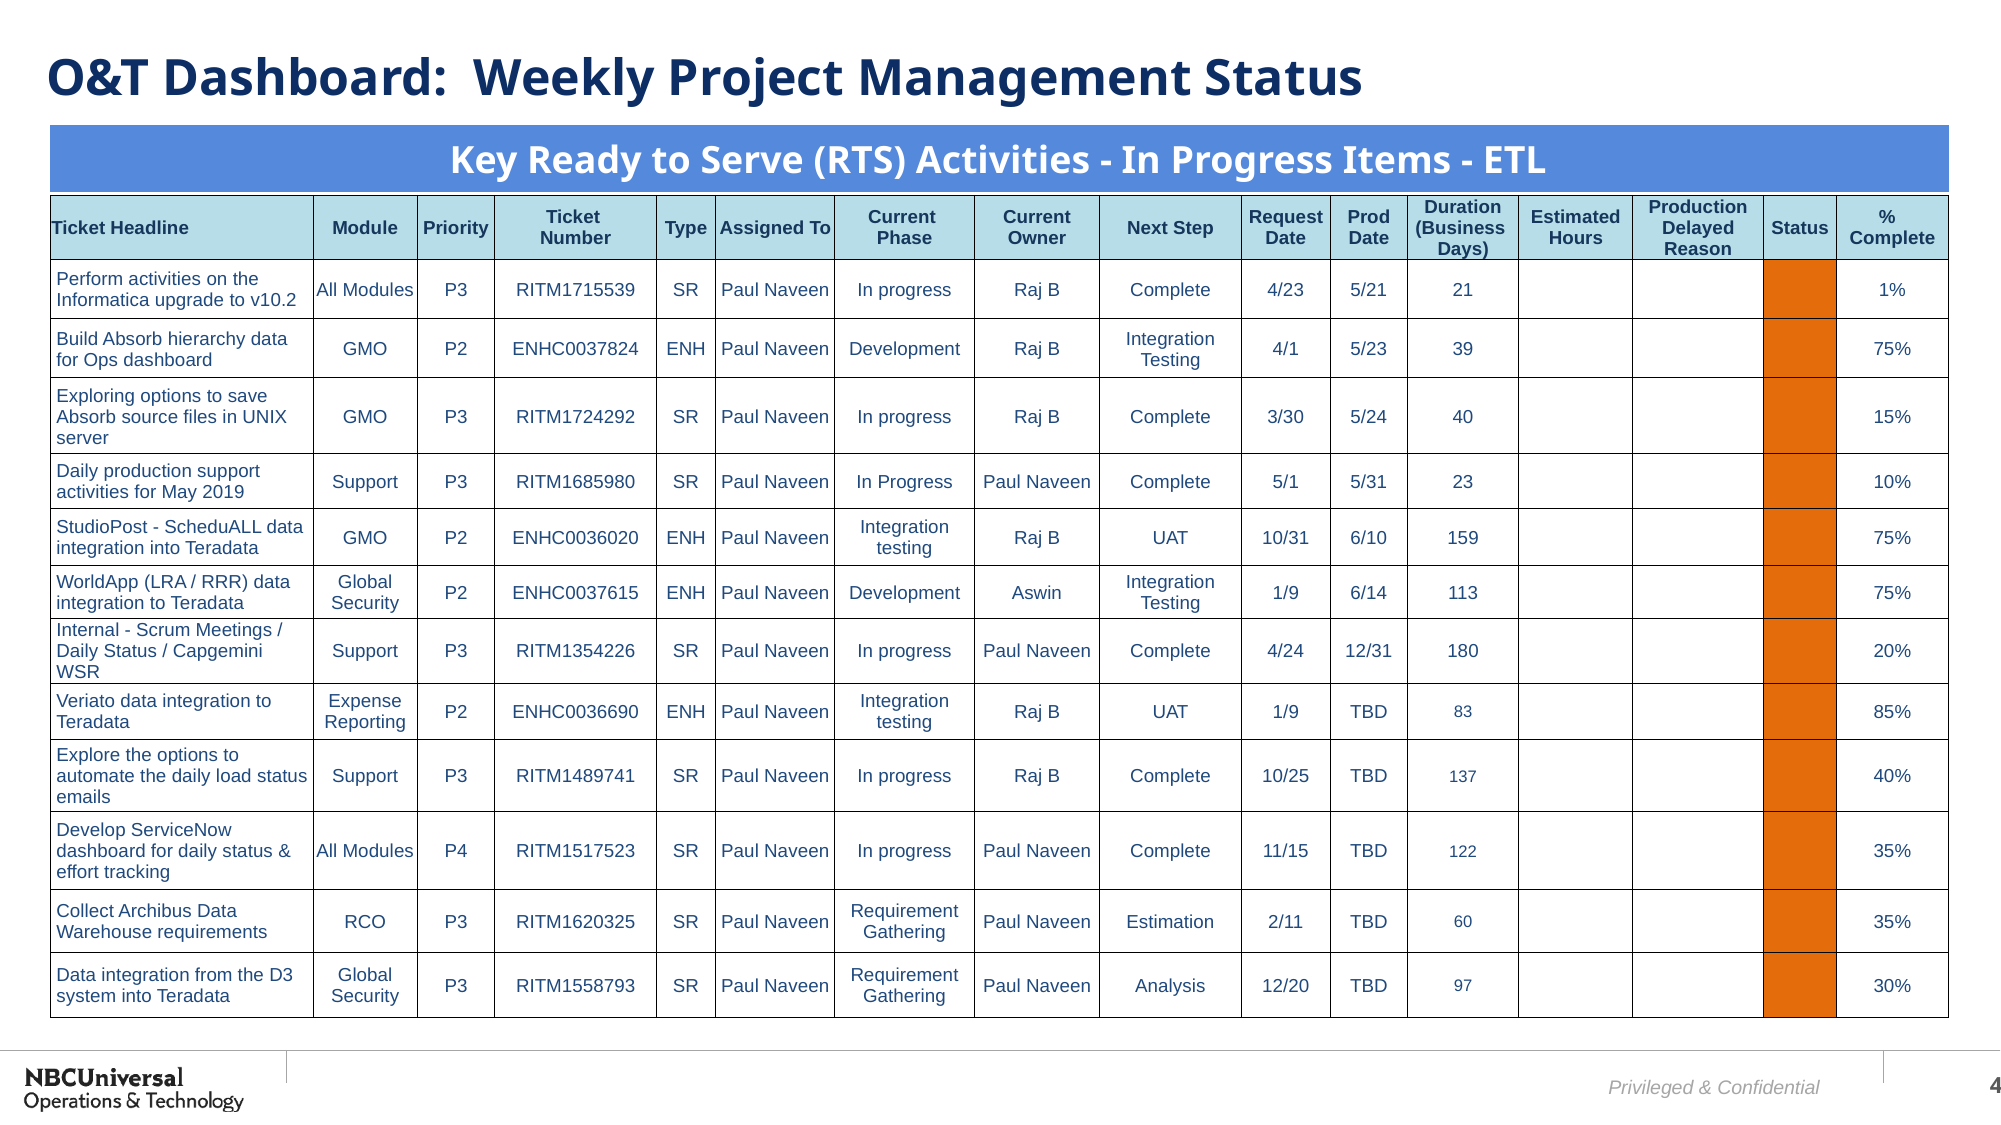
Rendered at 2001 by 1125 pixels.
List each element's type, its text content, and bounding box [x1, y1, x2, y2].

table_cell ENH [657, 509, 715, 565]
table_header Current Phase [835, 196, 974, 259]
table_header Estimated Hours [1519, 196, 1632, 259]
table_cell SR [657, 953, 715, 1017]
table_cell [1764, 566, 1836, 618]
table_cell Integration Testing [1100, 319, 1241, 377]
table_cell P3 [418, 890, 494, 952]
table_cell Requirement Gathering [835, 890, 974, 952]
table_cell 83 [1408, 684, 1518, 739]
table_cell Paul Naveen [716, 812, 834, 889]
table_cell SR [657, 812, 715, 889]
table_cell 21 [1408, 260, 1518, 318]
table_cell [1519, 684, 1632, 739]
table_cell Paul Naveen [716, 566, 834, 618]
table_cell SR [657, 890, 715, 952]
table_cell 137 [1408, 740, 1518, 811]
table_header Assigned To [716, 196, 834, 259]
table_cell SR [657, 454, 715, 508]
table_cell 10/31 [1242, 509, 1330, 565]
table_cell 10% [1837, 454, 1948, 508]
table_cell [1633, 740, 1763, 811]
table_cell 30% [1837, 953, 1948, 1017]
table_cell 5/1 [1242, 454, 1330, 508]
table_cell 1% [1837, 260, 1948, 318]
table_cell Integration testing [835, 684, 974, 739]
table_cell 39 [1408, 319, 1518, 377]
table_cell ENH [657, 319, 715, 377]
table_cell Paul Naveen [716, 619, 834, 683]
table_cell 40% [1837, 740, 1948, 811]
table_cell ENH [657, 684, 715, 739]
table_cell 1/9 [1242, 684, 1330, 739]
table_cell 11/15 [1242, 812, 1330, 889]
table_cell TBD [1331, 890, 1407, 952]
table_cell 23 [1408, 454, 1518, 508]
table_cell [1764, 890, 1836, 952]
table_cell Paul Naveen [975, 619, 1099, 683]
table_cell P2 [418, 319, 494, 377]
table_cell Complete [1100, 454, 1241, 508]
table_cell 113 [1408, 566, 1518, 618]
table_cell 122 [1408, 812, 1518, 889]
table_cell Paul Naveen [975, 953, 1099, 1017]
table_cell 15% [1837, 378, 1948, 453]
table_cell 6/14 [1331, 566, 1407, 618]
table_cell [1519, 454, 1632, 508]
table_cell Aswin [975, 566, 1099, 618]
table_cell RITM1724292 [495, 378, 656, 453]
table_cell [1764, 953, 1836, 1017]
table_header Ticket Headline [51, 196, 313, 259]
table_cell [1519, 378, 1632, 453]
table_cell [1519, 319, 1632, 377]
table_cell [1633, 812, 1763, 889]
table_cell ENHC0036020 [495, 509, 656, 565]
table_cell GMO [314, 509, 417, 565]
table_cell [1764, 378, 1836, 453]
table_cell 60 [1408, 890, 1518, 952]
table_cell 159 [1408, 509, 1518, 565]
table_header Duration (Business Days) [1408, 196, 1518, 259]
table_cell Development [835, 566, 974, 618]
table_cell [1633, 319, 1763, 377]
table_cell Daily production support activities for May 2019 [51, 454, 313, 508]
table_cell ENHC0037615 [495, 566, 656, 618]
table_cell 12/20 [1242, 953, 1330, 1017]
table_cell 4/24 [1242, 619, 1330, 683]
table_cell Paul Naveen [716, 260, 834, 318]
table_cell Requirement Gathering [835, 953, 974, 1017]
table_cell TBD [1331, 953, 1407, 1017]
table_cell Paul Naveen [716, 684, 834, 739]
table_header Priority [418, 196, 494, 259]
table_cell Internal - Scrum Meetings / Daily Status / Capgemini WSR [51, 619, 313, 683]
table_cell Data integration from the D3 system into Teradata [51, 953, 313, 1017]
table_cell Raj B [975, 260, 1099, 318]
table_cell RITM1489741 [495, 740, 656, 811]
table_cell 75% [1837, 509, 1948, 565]
table_cell [1519, 260, 1632, 318]
table_cell 5/23 [1331, 319, 1407, 377]
table_cell 2/11 [1242, 890, 1330, 952]
table_cell 180 [1408, 619, 1518, 683]
table_cell SR [657, 619, 715, 683]
table_cell ENHC0036690 [495, 684, 656, 739]
table_cell [1633, 566, 1763, 618]
table_cell RCO [314, 890, 417, 952]
table_cell 4/1 [1242, 319, 1330, 377]
table_cell 97 [1408, 953, 1518, 1017]
table_cell Global Security [314, 566, 417, 618]
table_cell In progress [835, 812, 974, 889]
table_cell All Modules [314, 260, 417, 318]
table_cell [1519, 890, 1632, 952]
table_cell 5/21 [1331, 260, 1407, 318]
table_cell 35% [1837, 812, 1948, 889]
table_cell 12/31 [1331, 619, 1407, 683]
table_cell Support [314, 454, 417, 508]
table_cell In Progress [835, 454, 974, 508]
table_cell In progress [835, 619, 974, 683]
table_cell [1519, 740, 1632, 811]
table_cell [1764, 619, 1836, 683]
table_cell RITM1715539 [495, 260, 656, 318]
table_cell Develop ServiceNow dashboard for daily status & effort tracking [51, 812, 313, 889]
table_cell TBD [1331, 812, 1407, 889]
table_cell P3 [418, 260, 494, 318]
table_cell 6/10 [1331, 509, 1407, 565]
table_header Next Step [1100, 196, 1241, 259]
table_cell TBD [1331, 684, 1407, 739]
table_cell TBD [1331, 740, 1407, 811]
table_cell Raj B [975, 684, 1099, 739]
table_cell In progress [835, 378, 974, 453]
table_cell Paul Naveen [716, 454, 834, 508]
table_cell Analysis [1100, 953, 1241, 1017]
title O&T Dashboard: Weekly Project Management Status [31, 32, 1832, 126]
table_cell Complete [1100, 619, 1241, 683]
table_cell RITM1517523 [495, 812, 656, 889]
table_cell StudioPost - ScheduALL data integration into Teradata [51, 509, 313, 565]
table_cell Perform activities on the Informatica upgrade to v10.2 [51, 260, 313, 318]
table_cell [1764, 684, 1836, 739]
table_cell Integration Testing [1100, 566, 1241, 618]
table_cell Paul Naveen [716, 509, 834, 565]
table_cell 5/31 [1331, 454, 1407, 508]
table_cell P2 [418, 566, 494, 618]
table_cell P3 [418, 953, 494, 1017]
table_cell P2 [418, 684, 494, 739]
table_header Current Owner [975, 196, 1099, 259]
table_cell GMO [314, 319, 417, 377]
table_cell [1519, 619, 1632, 683]
table_header Production Delayed Reason [1633, 196, 1763, 259]
table_cell Veriato data integration to Teradata [51, 684, 313, 739]
table_cell Integration testing [835, 509, 974, 565]
table_header Ticket Number [495, 196, 656, 259]
table_cell Paul Naveen [716, 740, 834, 811]
table_cell [1633, 890, 1763, 952]
table_cell RITM1354226 [495, 619, 656, 683]
table_cell [1633, 619, 1763, 683]
table_header Type [657, 196, 715, 259]
table_cell [1633, 454, 1763, 508]
table_cell Paul Naveen [716, 319, 834, 377]
table_cell [1519, 509, 1632, 565]
table_cell [1764, 454, 1836, 508]
table_header Status [1764, 196, 1836, 259]
table_cell In progress [835, 260, 974, 318]
table_cell [1764, 509, 1836, 565]
table_cell SR [657, 260, 715, 318]
table_header % Complete [1837, 196, 1948, 259]
table_cell RITM1558793 [495, 953, 656, 1017]
table_cell [1633, 260, 1763, 318]
table_cell [1519, 812, 1632, 889]
table_cell [1633, 953, 1763, 1017]
table_cell UAT [1100, 509, 1241, 565]
table_header Module [314, 196, 417, 259]
table_cell SR [657, 378, 715, 453]
table_cell Raj B [975, 378, 1099, 453]
table_cell 1/9 [1242, 566, 1330, 618]
table_cell 5/24 [1331, 378, 1407, 453]
table_cell Paul Naveen [975, 812, 1099, 889]
table_cell Support [314, 740, 417, 811]
table_cell Support [314, 619, 417, 683]
table_header Prod Date [1331, 196, 1407, 259]
table_cell P2 [418, 509, 494, 565]
table_cell RITM1620325 [495, 890, 656, 952]
table_cell Paul Naveen [716, 890, 834, 952]
table_cell 10/25 [1242, 740, 1330, 811]
table_cell ENH [657, 566, 715, 618]
table_cell Complete [1100, 260, 1241, 318]
table_cell Raj B [975, 509, 1099, 565]
table_cell 35% [1837, 890, 1948, 952]
table_cell Exploring options to save Absorb source files in UNIX server [51, 378, 313, 453]
table_cell [1633, 378, 1763, 453]
table_cell 40 [1408, 378, 1518, 453]
table_header Key Ready to Serve (RTS) Activities - In Progress Items - ETL [50, 125, 1949, 192]
table_cell [1633, 509, 1763, 565]
table_cell 85% [1837, 684, 1948, 739]
table_cell WorldApp (LRA / RRR) data integration to Teradata [51, 566, 313, 618]
table_cell Complete [1100, 812, 1241, 889]
table_cell Complete [1100, 378, 1241, 453]
table_cell Expense Reporting [314, 684, 417, 739]
table_cell RITM1685980 [495, 454, 656, 508]
table_cell Complete [1100, 740, 1241, 811]
table_cell Estimation [1100, 890, 1241, 952]
table_header Request Date [1242, 196, 1330, 259]
table_cell GMO [314, 378, 417, 453]
table_cell Paul Naveen [975, 454, 1099, 508]
table_cell [1519, 566, 1632, 618]
table_cell ENHC0037824 [495, 319, 656, 377]
table_cell SR [657, 740, 715, 811]
table_cell Raj B [975, 740, 1099, 811]
table_cell 4/23 [1242, 260, 1330, 318]
table_cell [1764, 319, 1836, 377]
table_cell 75% [1837, 319, 1948, 377]
table_cell Paul Naveen [716, 378, 834, 453]
table_cell P3 [418, 454, 494, 508]
table_cell P4 [418, 812, 494, 889]
table_cell [1764, 812, 1836, 889]
table_cell Paul Naveen [975, 890, 1099, 952]
table_cell UAT [1100, 684, 1241, 739]
table_cell Explore the options to automate the daily load status emails [51, 740, 313, 811]
table_cell Build Absorb hierarchy data for Ops dashboard [51, 319, 313, 377]
table_cell 3/30 [1242, 378, 1330, 453]
table_cell 75% [1837, 566, 1948, 618]
table_cell In progress [835, 740, 974, 811]
table_cell 20% [1837, 619, 1948, 683]
table_cell All Modules [314, 812, 417, 889]
table_cell Raj B [975, 319, 1099, 377]
table_cell Development [835, 319, 974, 377]
table_cell P3 [418, 619, 494, 683]
table_cell [1764, 740, 1836, 811]
table_cell Global Security [314, 953, 417, 1017]
table_cell Paul Naveen [716, 953, 834, 1017]
table_cell [1519, 953, 1632, 1017]
table_cell [1764, 260, 1836, 318]
table_cell Collect Archibus Data Warehouse requirements [51, 890, 313, 952]
table_cell P3 [418, 740, 494, 811]
table_cell [1633, 684, 1763, 739]
table_cell P3 [418, 378, 494, 453]
